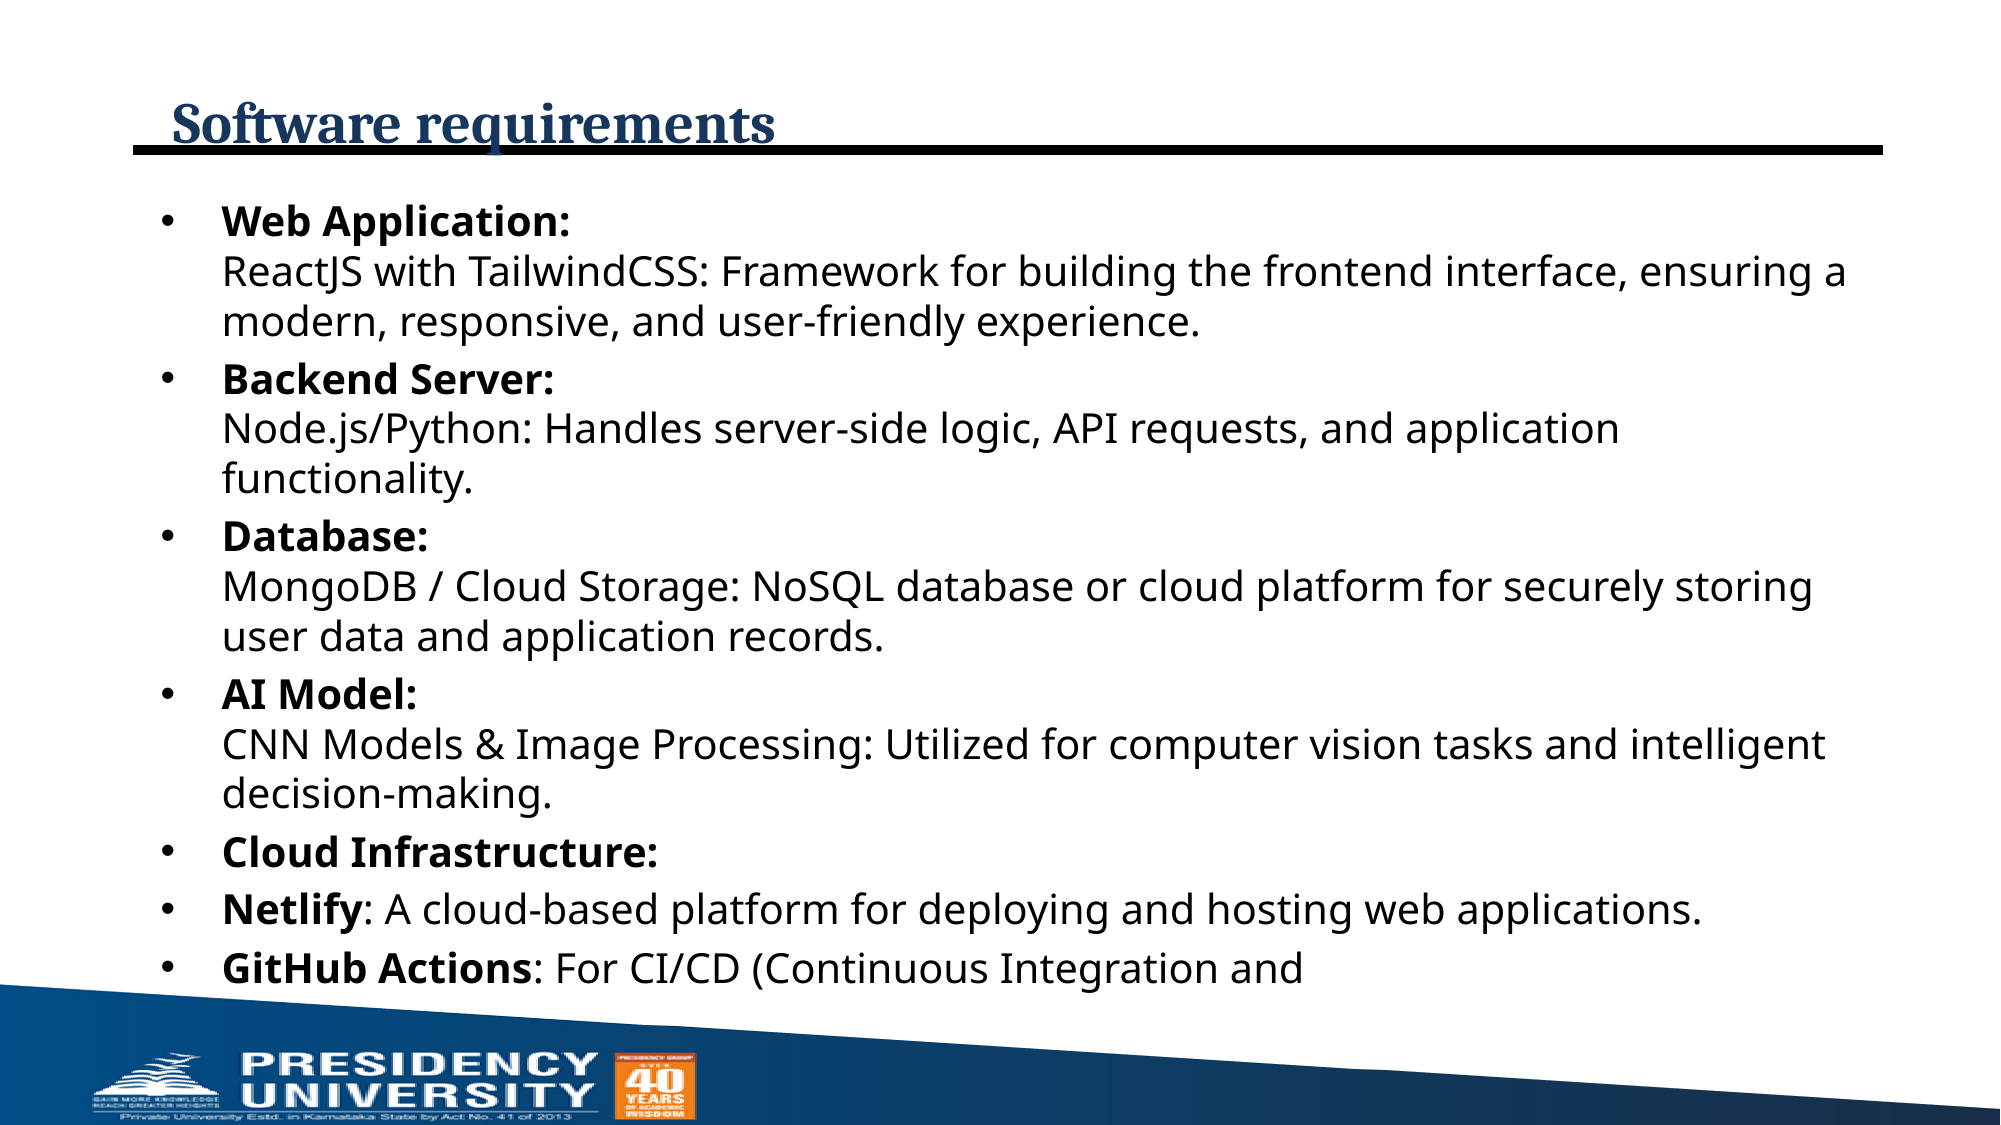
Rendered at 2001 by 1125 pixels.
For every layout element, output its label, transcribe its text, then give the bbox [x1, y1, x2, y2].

list Web Application: ReactJS with TailwindCSS: Framework for building the frontend interface, ensuring a modern, responsive, and user-friendly experience. Backend Server: Node.js/Python: Handles server-side logic, API requests, and application functionality. Database: MongoDB / Cloud Storage: NoSQL database or cloud platform for securely storing user data and application records. AI Model: CNN Models & Image Processing: Utilized for computer vision tasks and intelligent decision-making. Cloud Infrastructure: Netlify: A cloud-based platform for deploying and hosting web applications. GitHub Actions: For CI/CD (Continuous Integration and [133, 187, 1884, 1000]
picture [0, 982, 2000, 1125]
title Software requirements [133, 45, 1884, 125]
